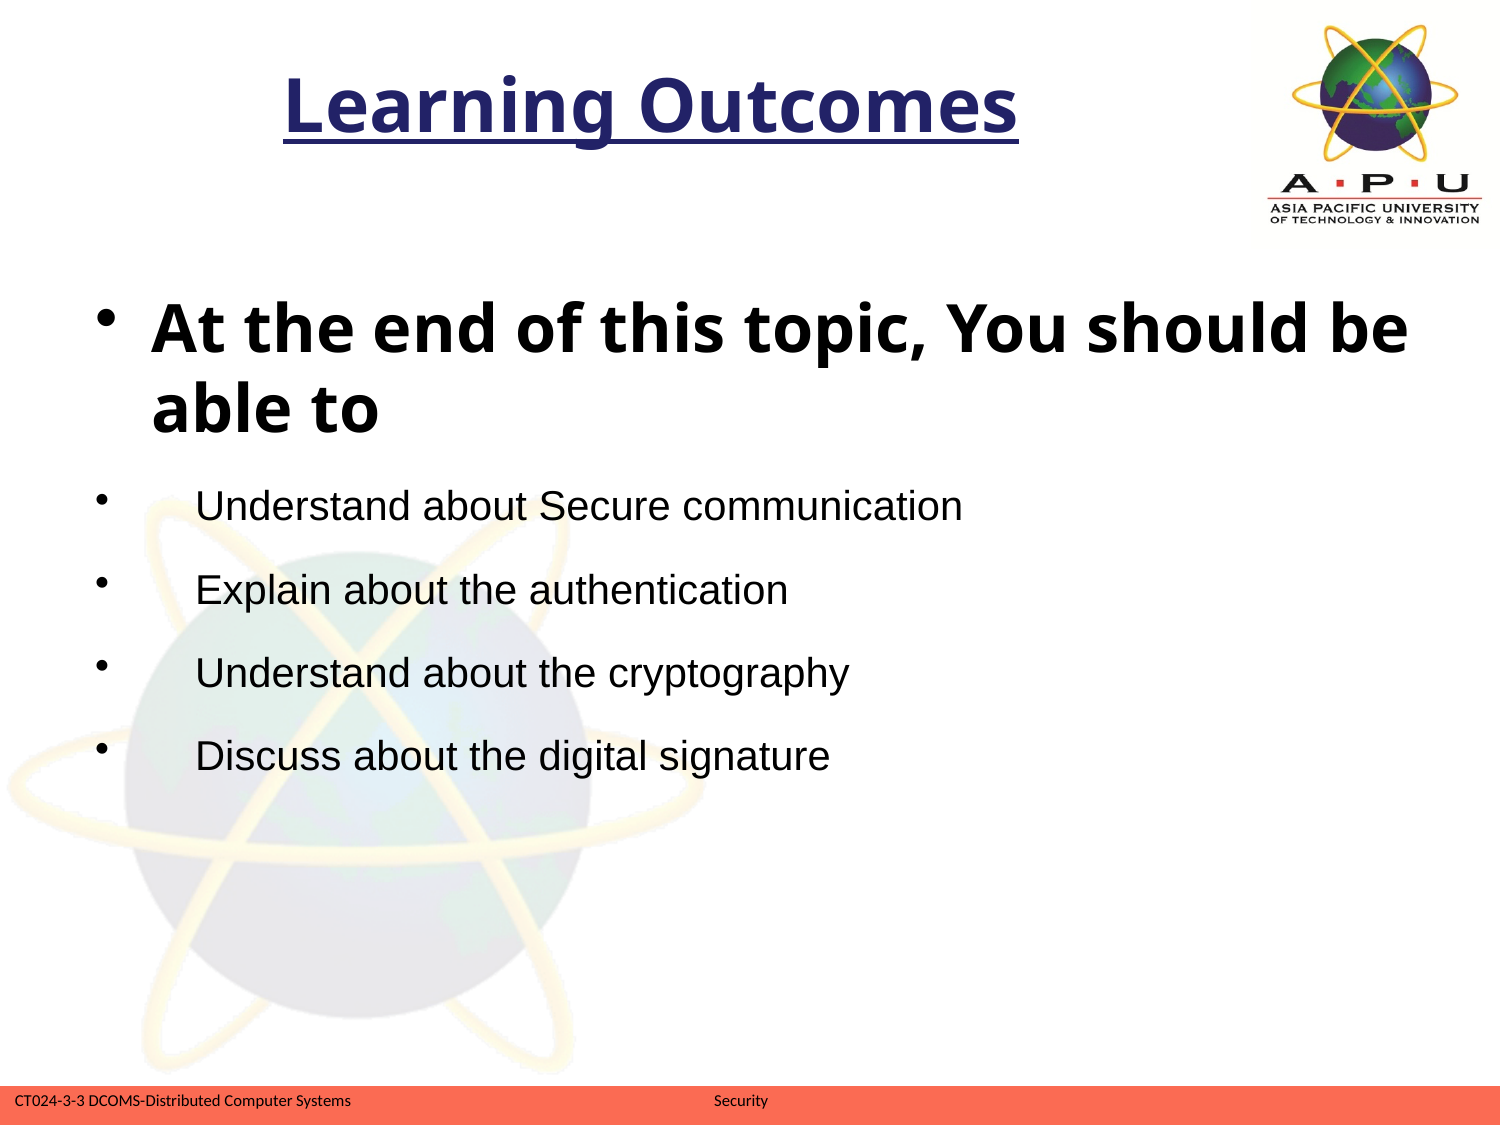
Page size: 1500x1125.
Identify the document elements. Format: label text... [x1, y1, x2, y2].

text_box Learning Outcomes [267, 50, 1034, 156]
picture [1251, 0, 1500, 249]
list At the end of this topic, You should be able to Understand about Secure communication Explain about the authentication Understand about the cryptography Discuss about the digital signature [79, 278, 1430, 1059]
